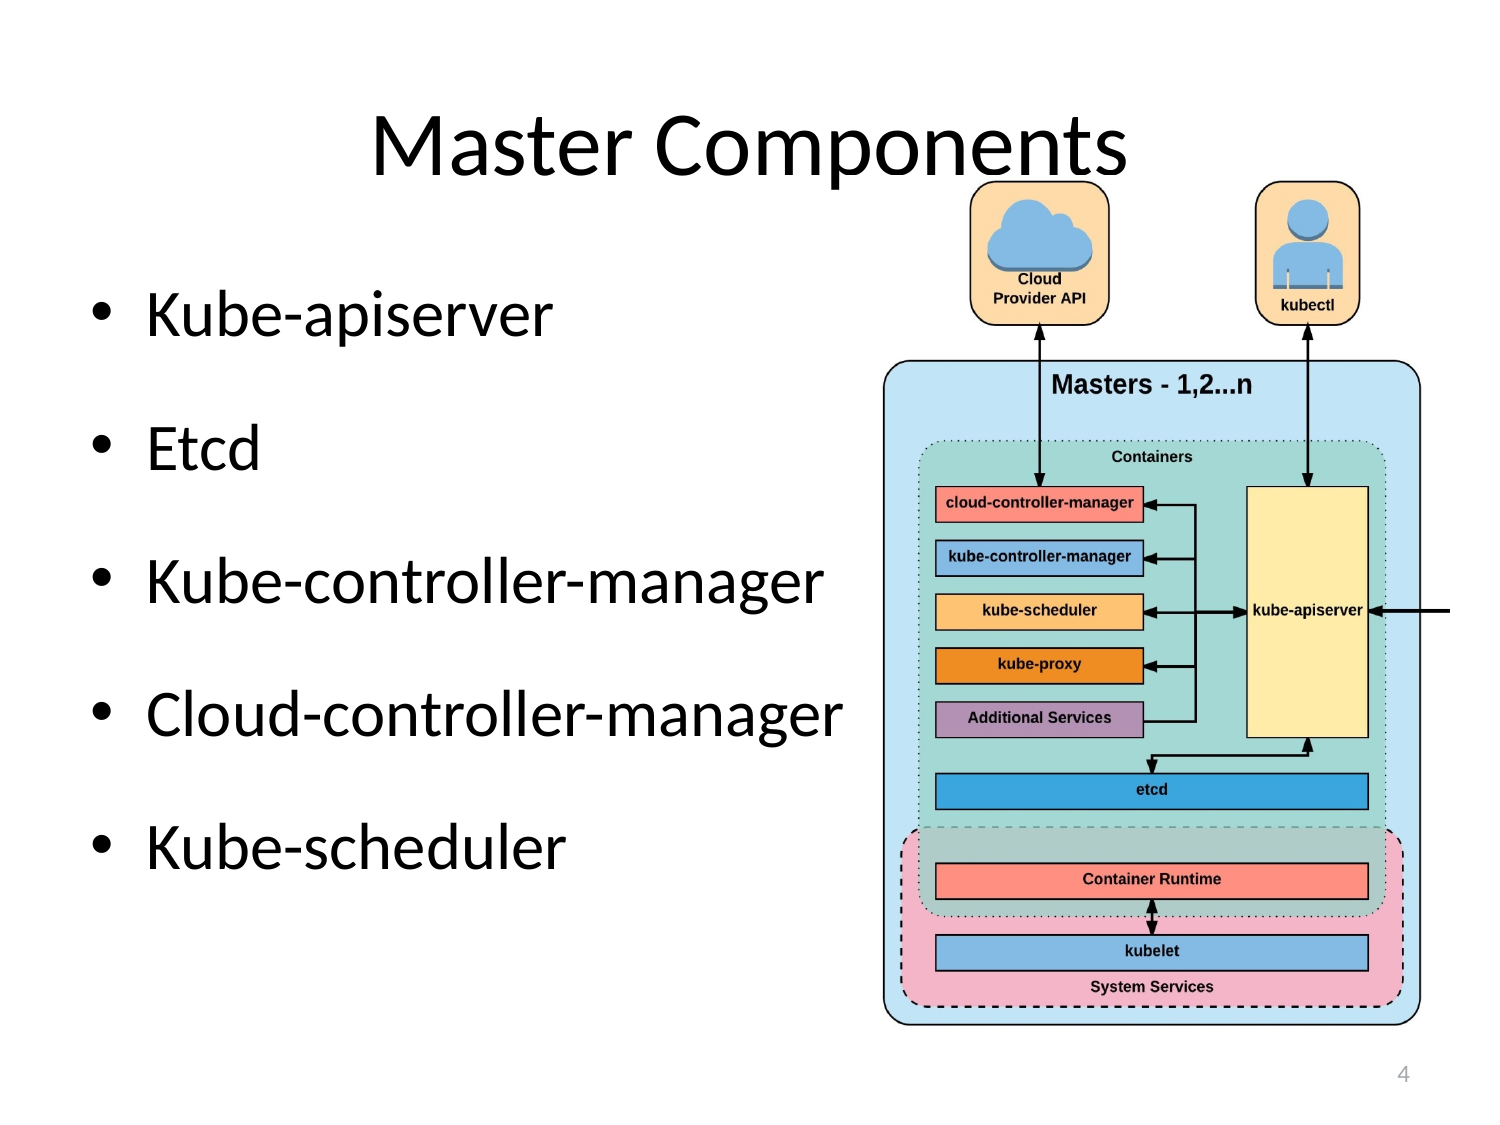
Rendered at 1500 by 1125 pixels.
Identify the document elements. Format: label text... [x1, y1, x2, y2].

text_box [844, 175, 1450, 1036]
slide_number 4 [1074, 1042, 1425, 1103]
title Master Components [75, 45, 1425, 233]
list Kube-apiserver Etcd Kube-controller-manager Cloud-controller-manager Kube-scheduler [75, 262, 844, 1005]
